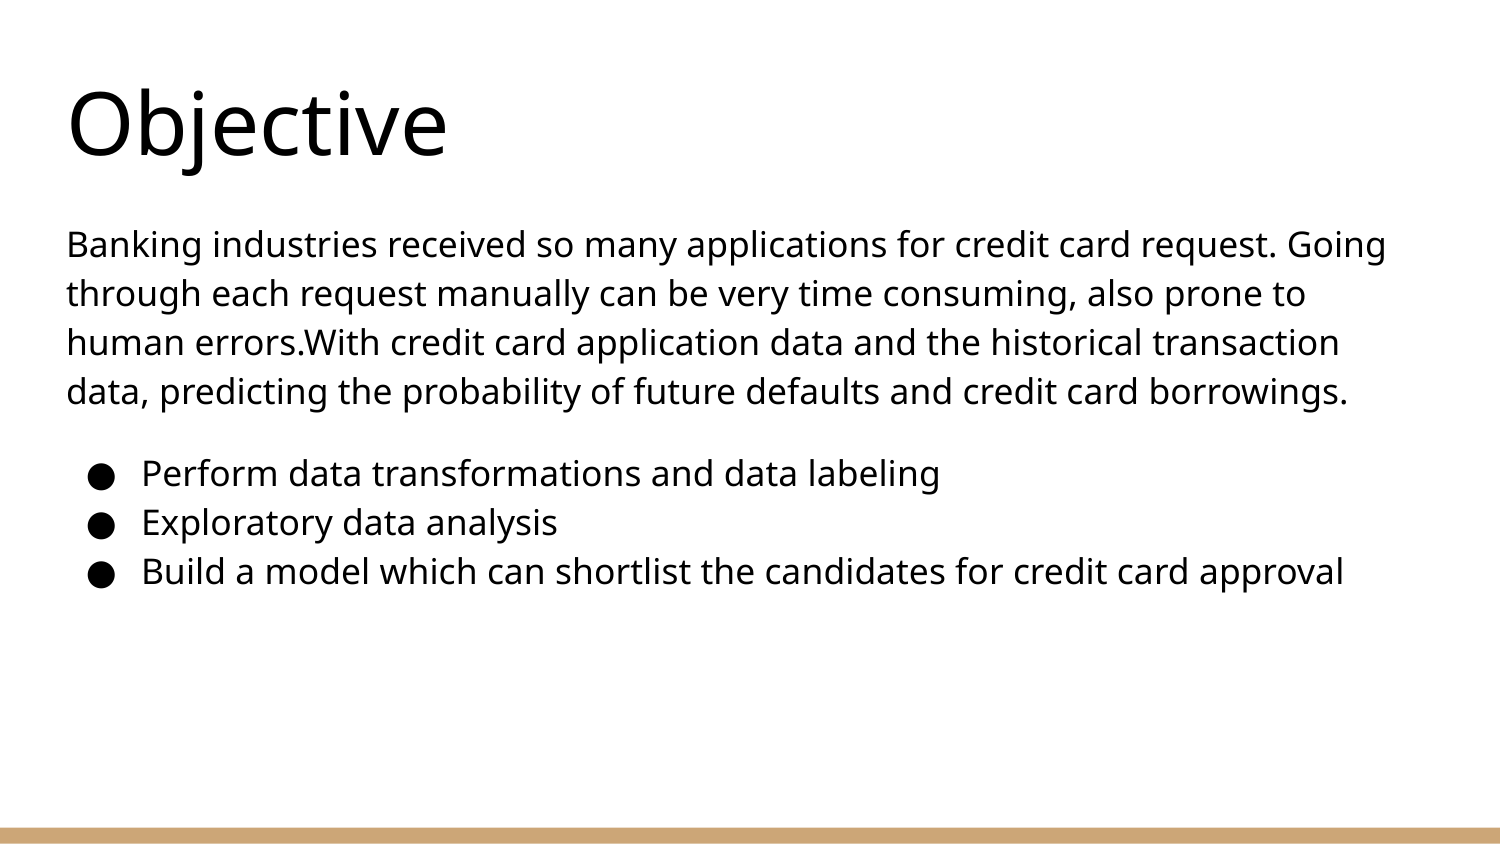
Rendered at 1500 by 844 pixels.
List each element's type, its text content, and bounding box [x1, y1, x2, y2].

list Banking industries received so many applications for credit card request. Going through each request manually can be very time consuming, also prone to human errors.With credit card application data and the historical transaction data, predicting the probability of future defaults and credit card borrowings. Perform data transformations and data labeling Exploratory data analysis Build a model which can shortlist the candidates for credit card approval [51, 200, 1449, 752]
title Objective [51, 51, 1449, 189]
